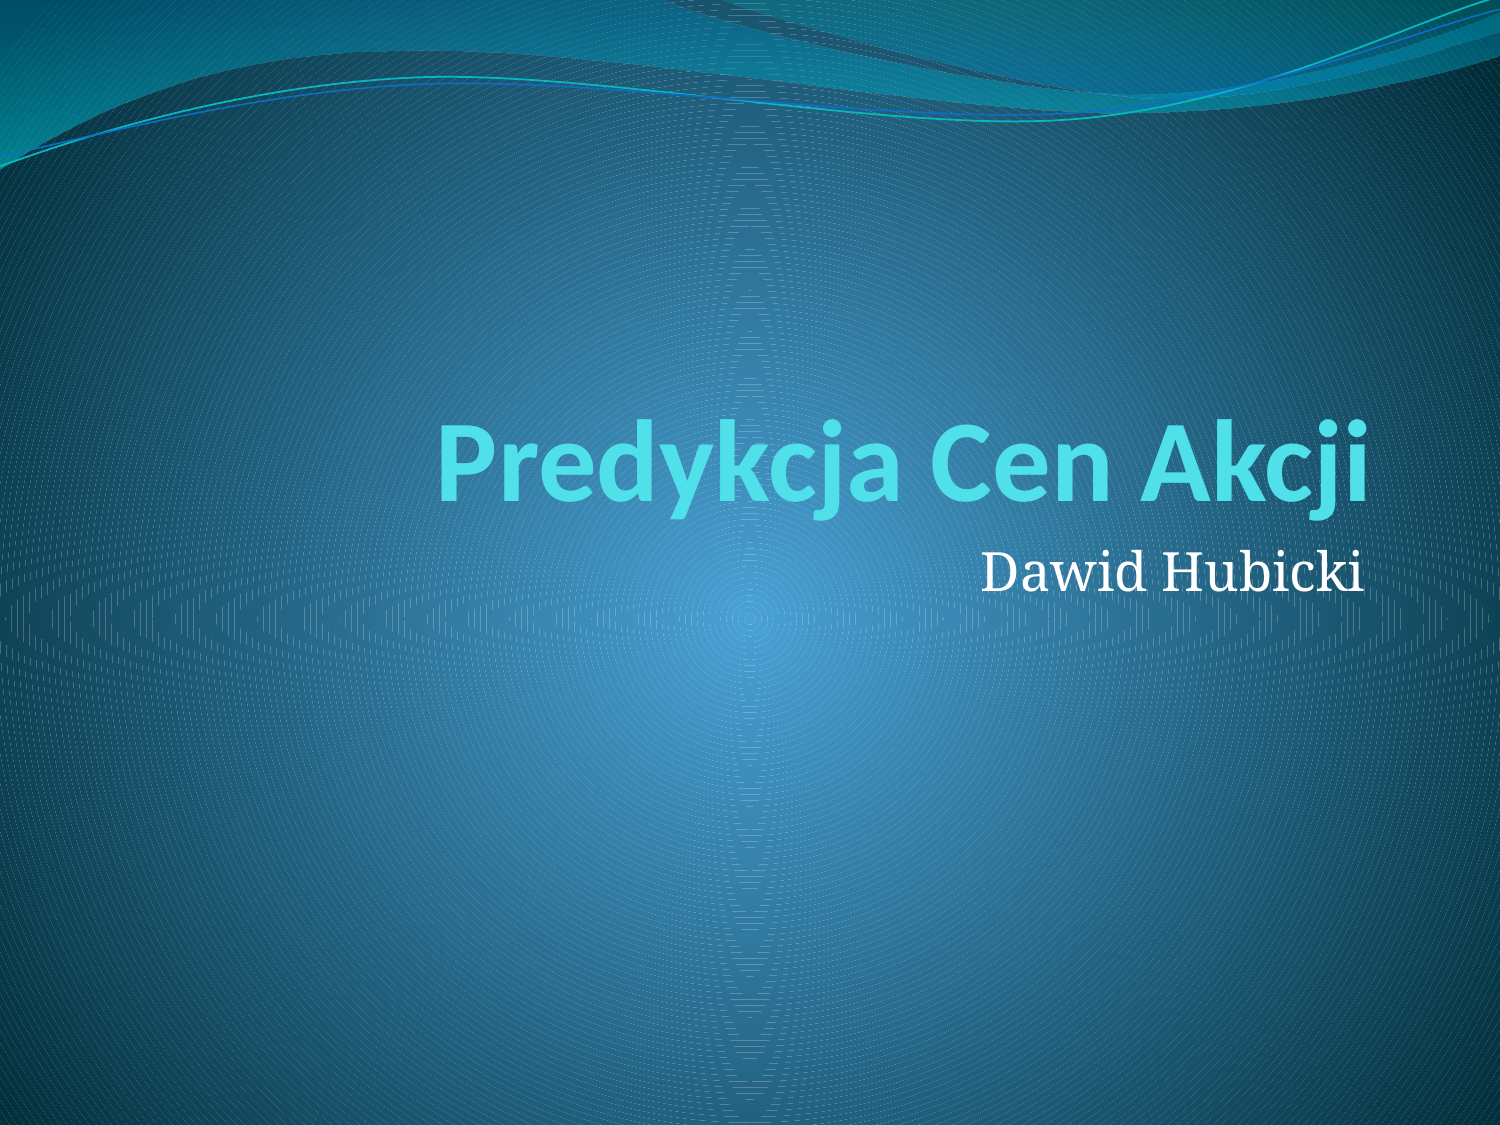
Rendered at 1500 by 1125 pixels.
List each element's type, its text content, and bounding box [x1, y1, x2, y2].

title Predykcja Cen Akcji [87, 224, 1376, 525]
subtitle Dawid Hubicki [87, 529, 1376, 818]
